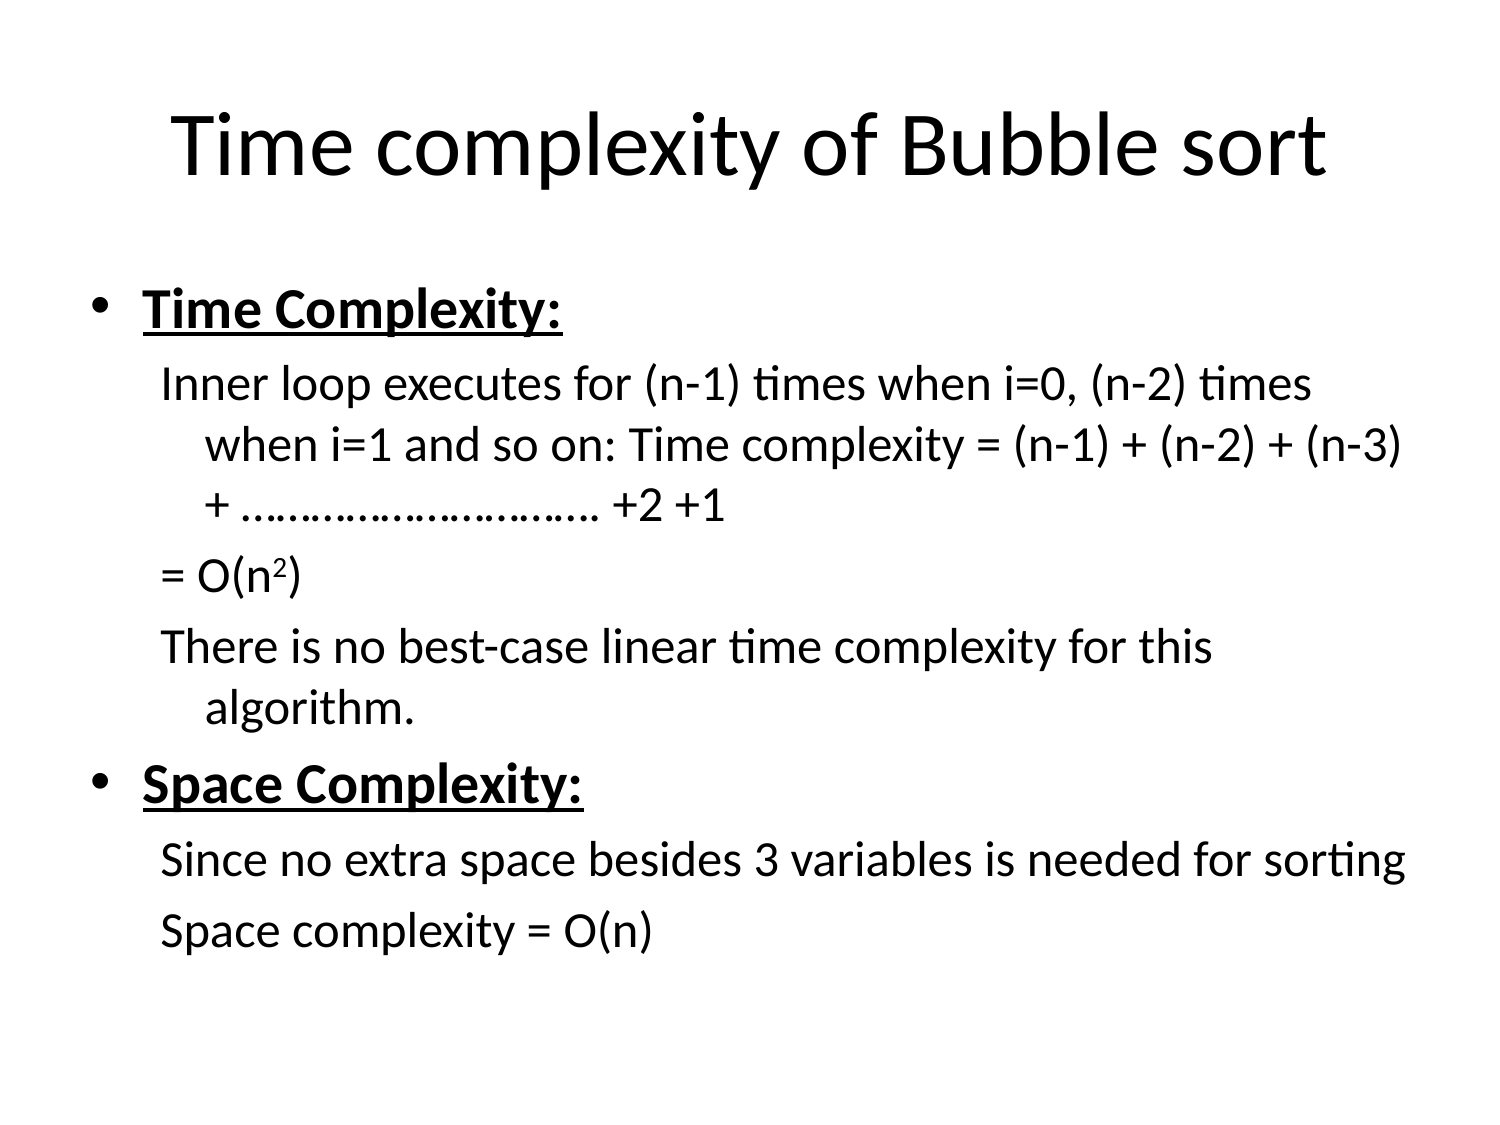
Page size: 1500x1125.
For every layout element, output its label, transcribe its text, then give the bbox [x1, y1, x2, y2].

title Time complexity of Bubble sort [75, 45, 1425, 233]
list Time Complexity: Inner loop executes for (n-1) times when i=0, (n-2) times when i=1 and so on: Time complexity = (n-1) + (n-2) + (n-3) + …………………………. +2 +1 = O(n2) There is no best-case linear time complexity for this algorithm. Space Complexity: Since no extra space besides 3 variables is needed for sorting Space complexity = O(n) [75, 262, 1425, 1005]
